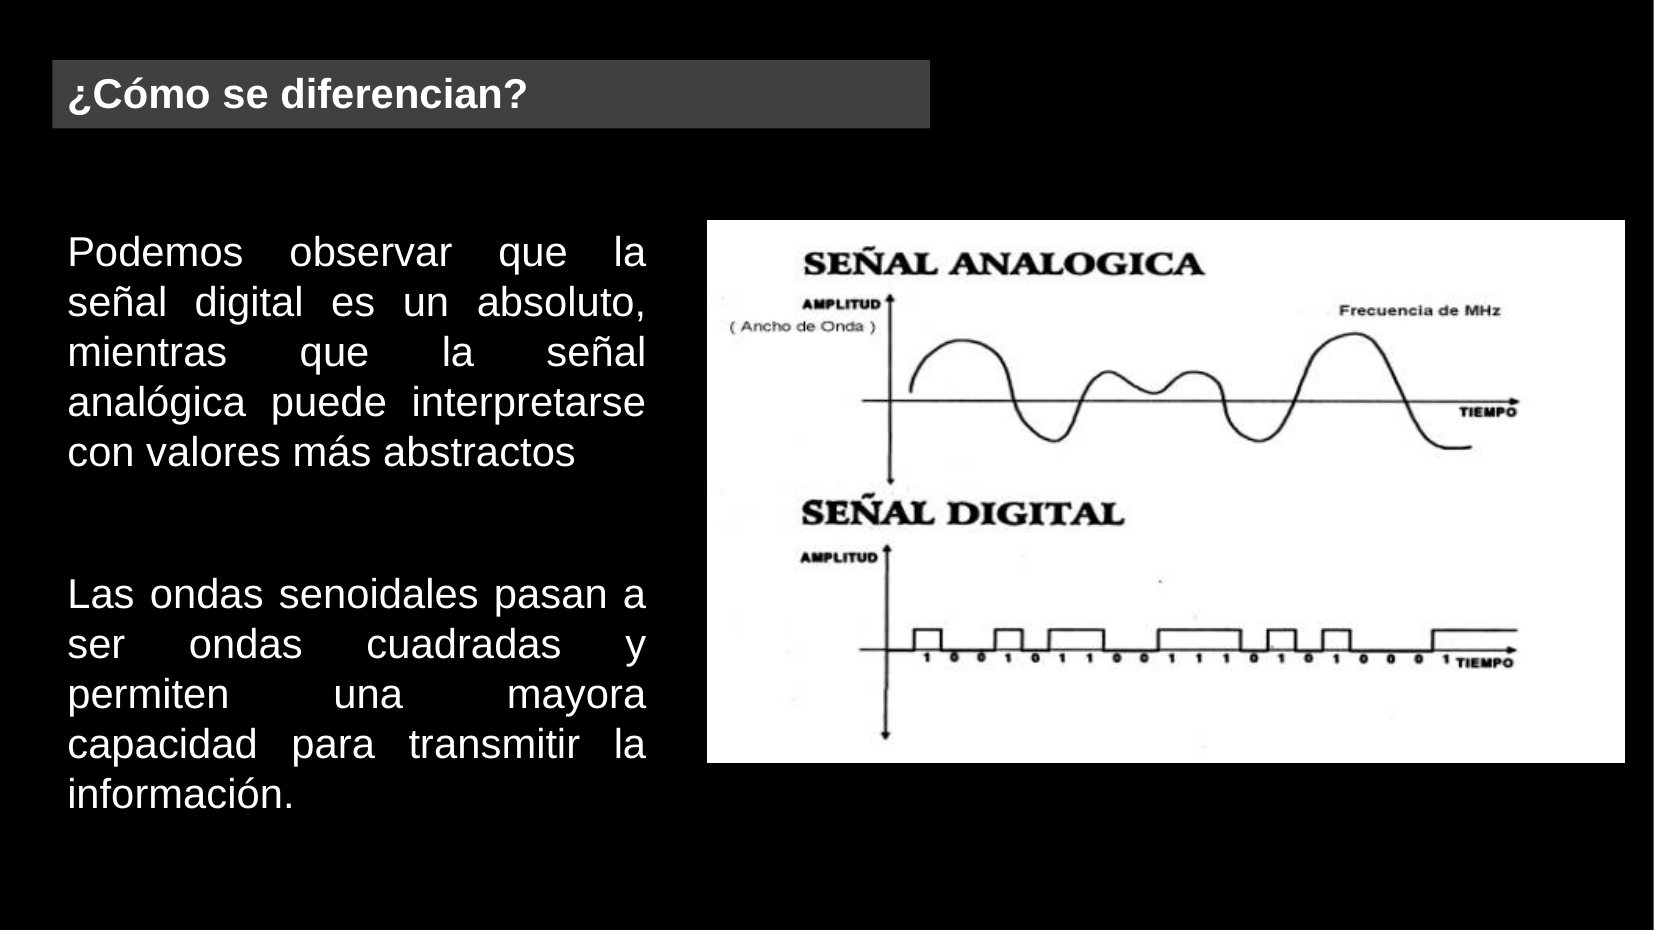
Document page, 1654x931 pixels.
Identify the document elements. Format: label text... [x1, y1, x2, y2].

text_box Podemos observar que la señal digital es un absoluto, mientras que la señal analógica puede interpretarse con valores más abstractos Las ondas senoidales pasan a ser ondas cuadradas y permiten una mayora capacidad para transmitir la información. [52, 217, 662, 848]
text_box ¿Cómo se diferencian? [52, 59, 930, 129]
picture [706, 220, 1625, 764]
